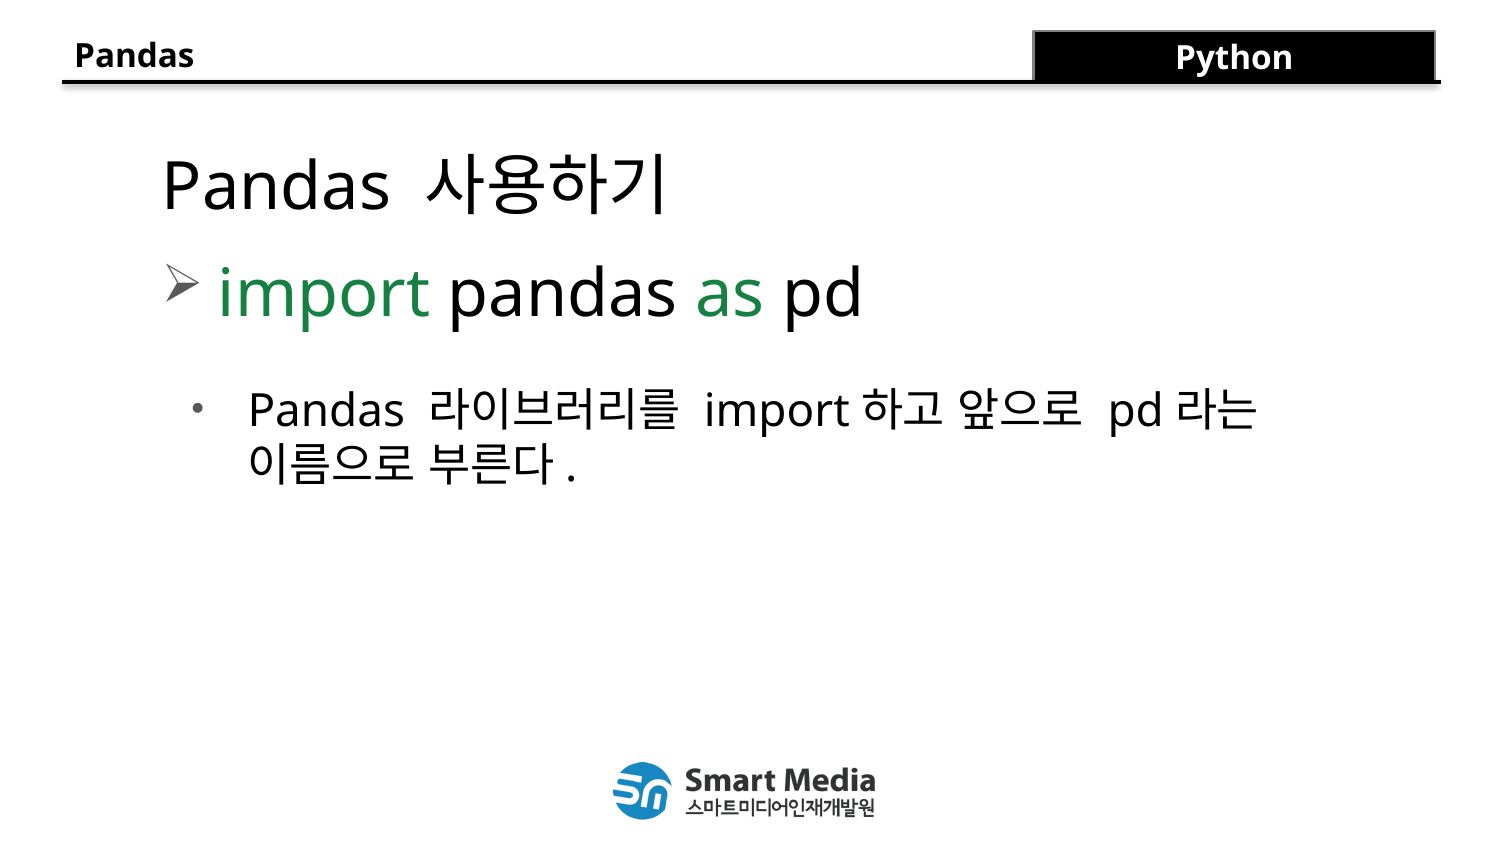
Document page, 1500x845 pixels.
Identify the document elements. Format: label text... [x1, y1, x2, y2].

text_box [58, 26, 1441, 83]
text_box Pandas 라이브러리를 import하고 앞으로 pd라는 이름으로 부른다. [180, 374, 1323, 694]
picture [613, 762, 875, 821]
text_box Pandas 사용하기 import pandas as pd [150, 136, 1400, 411]
